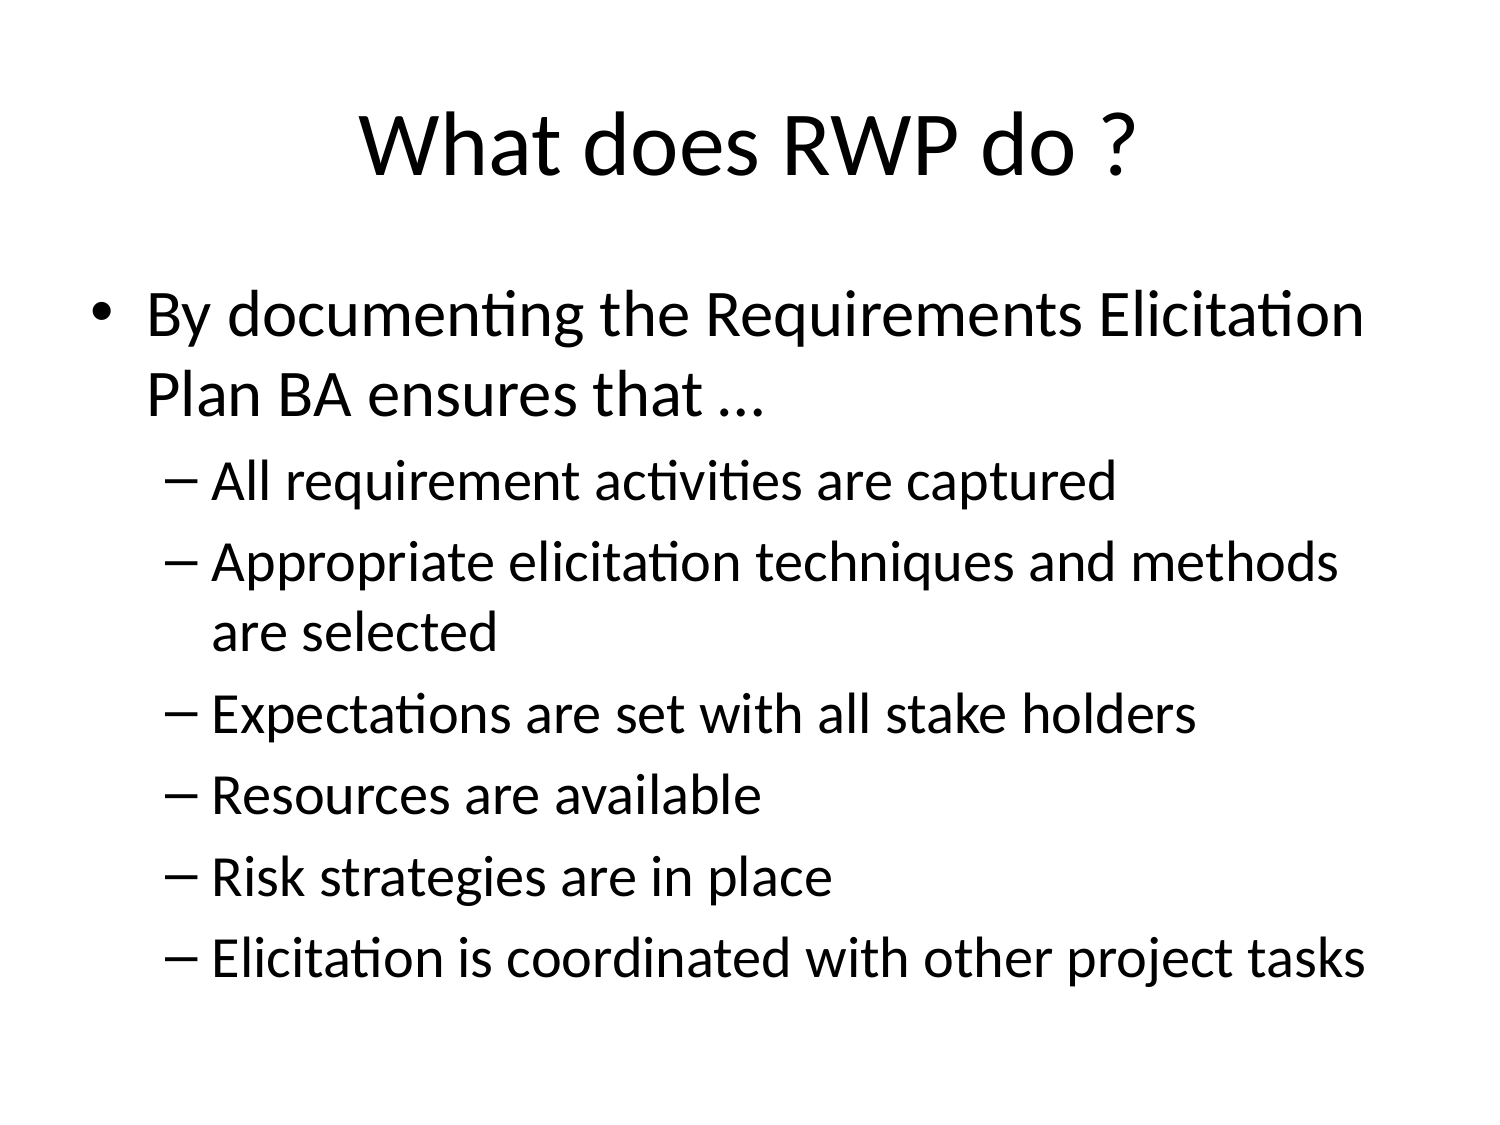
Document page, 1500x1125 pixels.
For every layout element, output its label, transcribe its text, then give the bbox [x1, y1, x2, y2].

list By documenting the Requirements Elicitation Plan BA ensures that … All requirement activities are captured Appropriate elicitation techniques and methods are selected Expectations are set with all stake holders Resources are available Risk strategies are in place Elicitation is coordinated with other project tasks [75, 262, 1425, 1005]
title What does RWP do ? [75, 45, 1425, 233]
